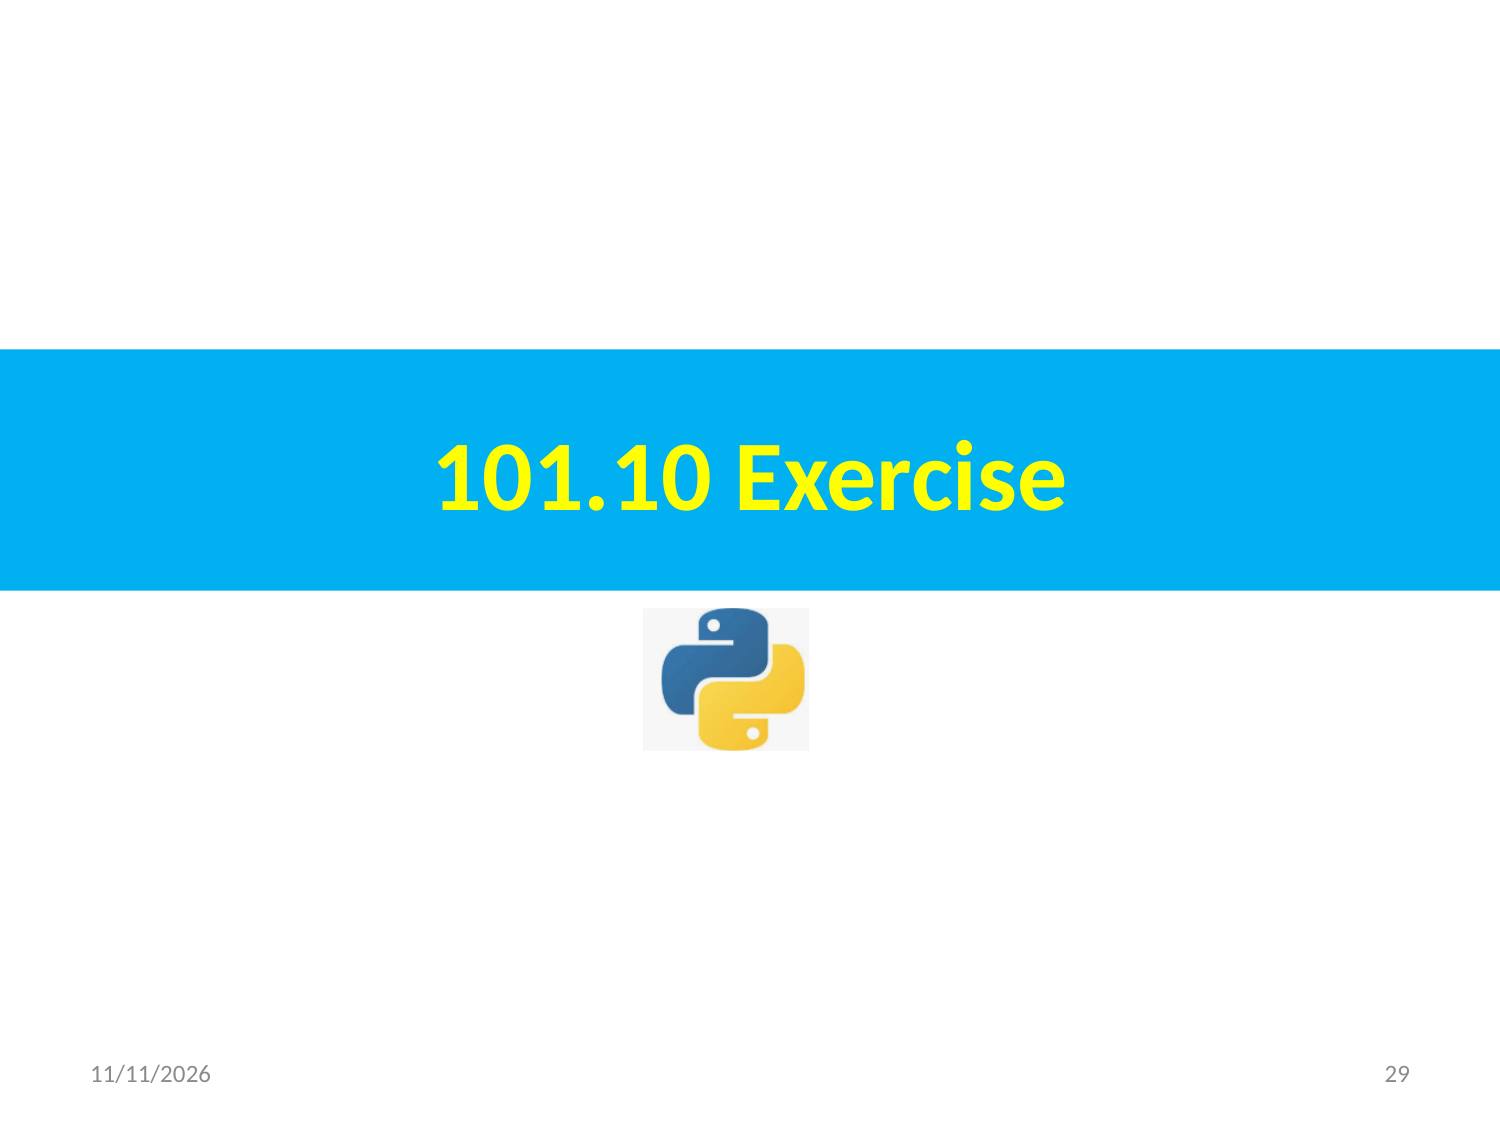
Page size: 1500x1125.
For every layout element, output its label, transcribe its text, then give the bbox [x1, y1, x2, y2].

picture [643, 606, 809, 752]
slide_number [75, 1042, 425, 1103]
slide_number 29 [1074, 1042, 1425, 1103]
title 101.10 Exercise [0, 349, 1500, 591]
